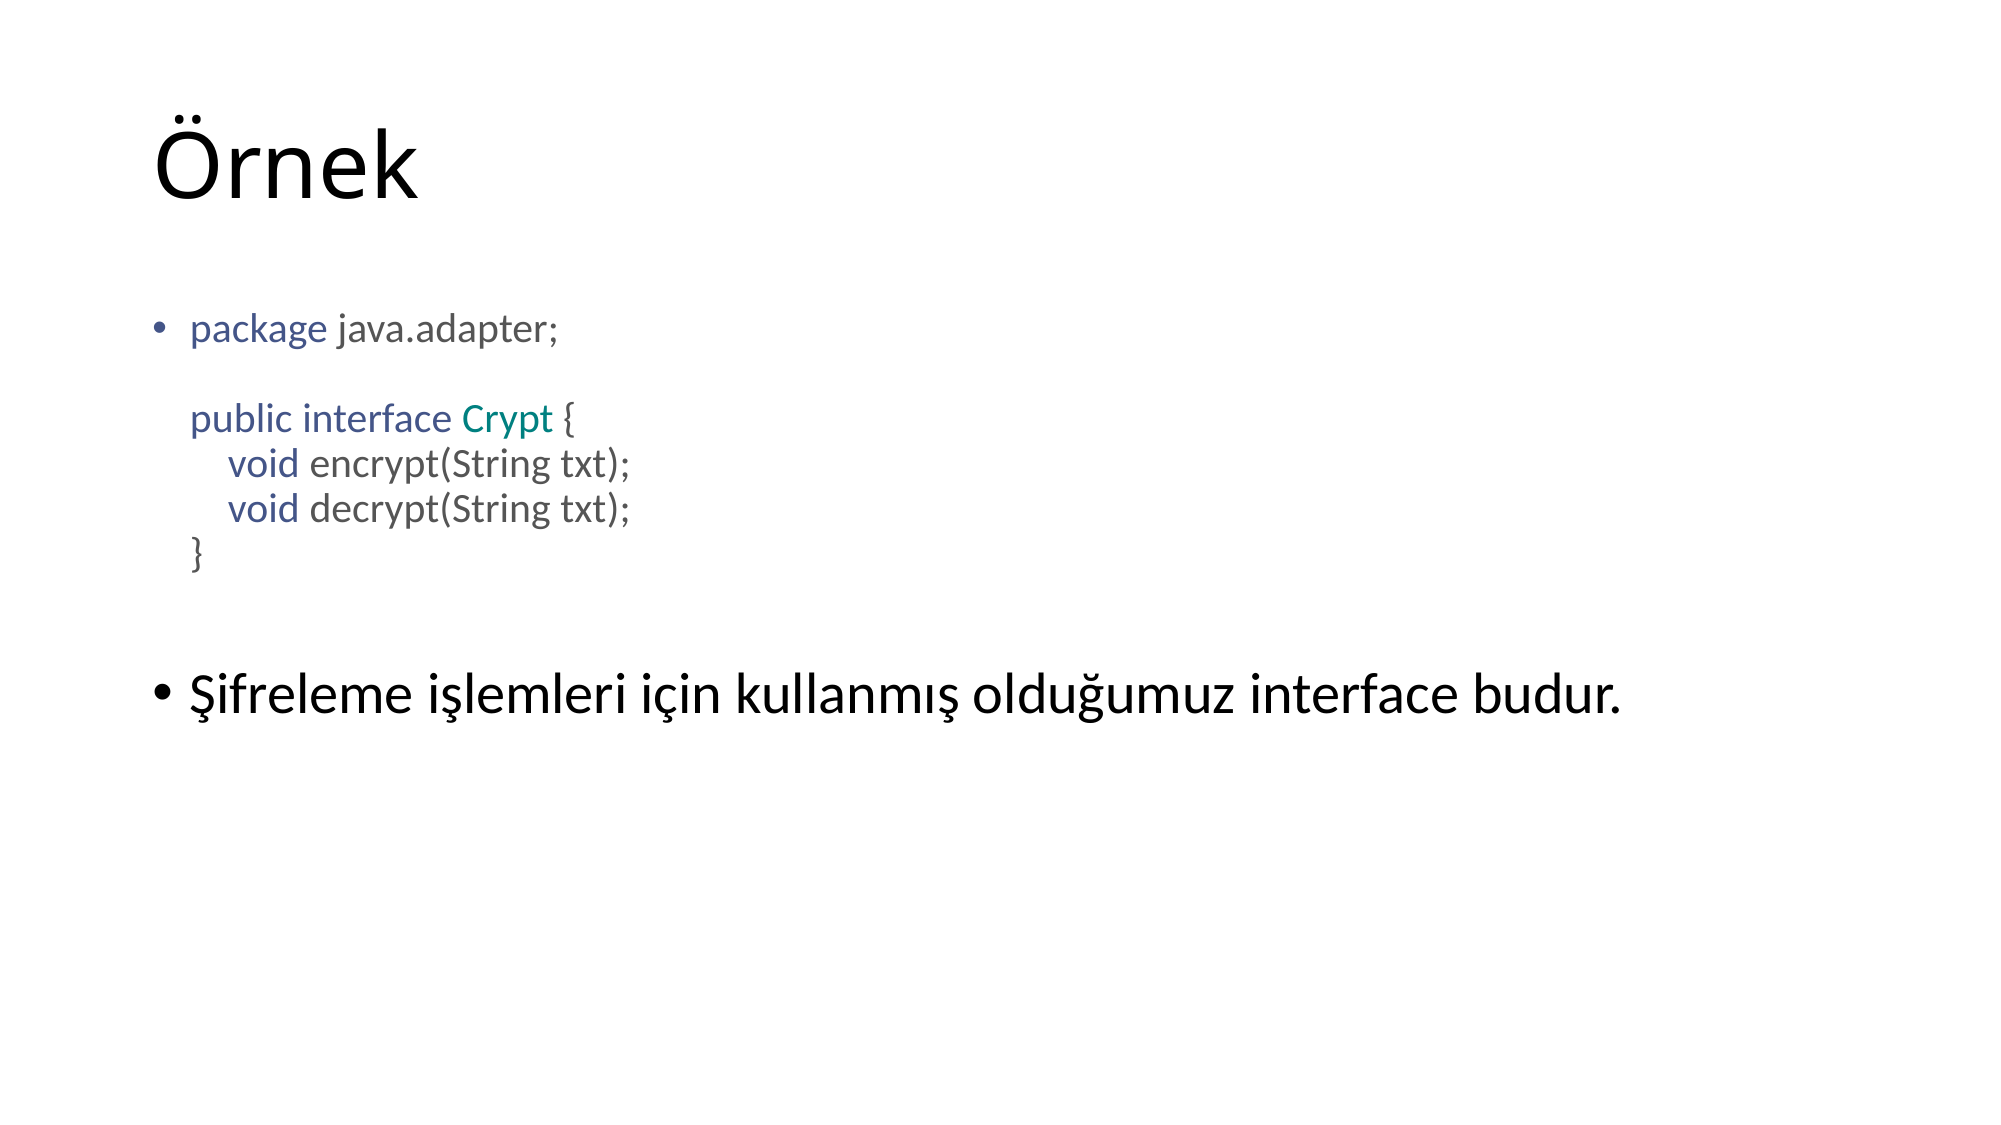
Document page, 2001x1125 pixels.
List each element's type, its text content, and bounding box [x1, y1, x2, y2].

title Örnek [137, 59, 1863, 278]
list package java.adapter; public interface Crypt { void encrypt(String txt); void decrypt(String txt); } Şifreleme işlemleri için kullanmış olduğumuz interface budur. [137, 299, 1863, 1014]
